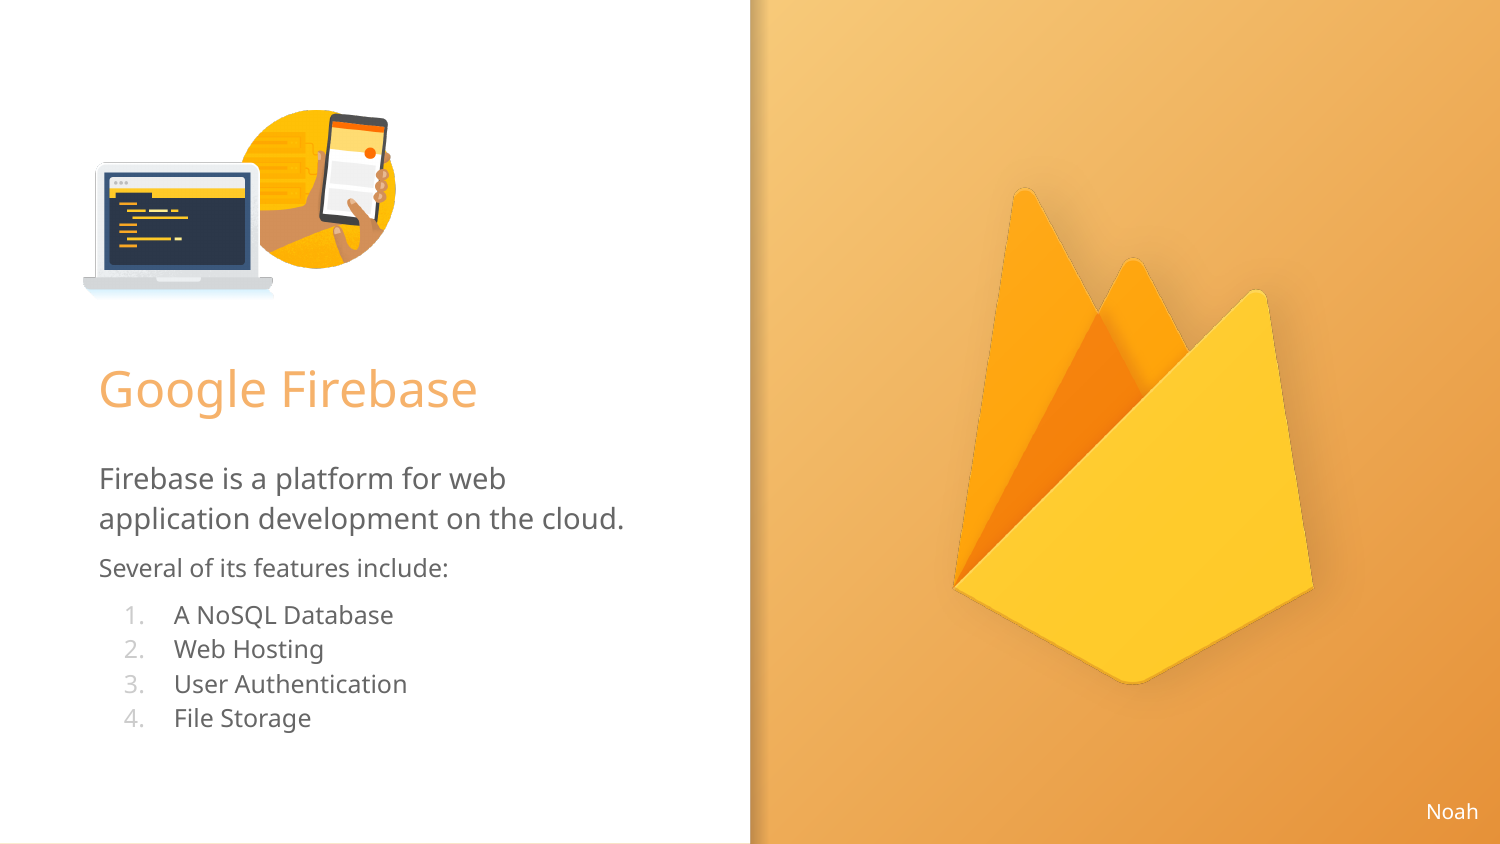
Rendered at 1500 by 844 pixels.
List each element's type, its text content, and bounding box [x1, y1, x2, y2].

picture [83, 92, 405, 307]
title Google Firebase [83, 306, 661, 432]
slide_number Noah [1403, 779, 1494, 844]
list Firebase is a platform for web application development on the cloud. Several of its features include: A NoSQL Database Web Hosting User Authentication File Storage [83, 440, 661, 780]
picture [861, 165, 1404, 707]
